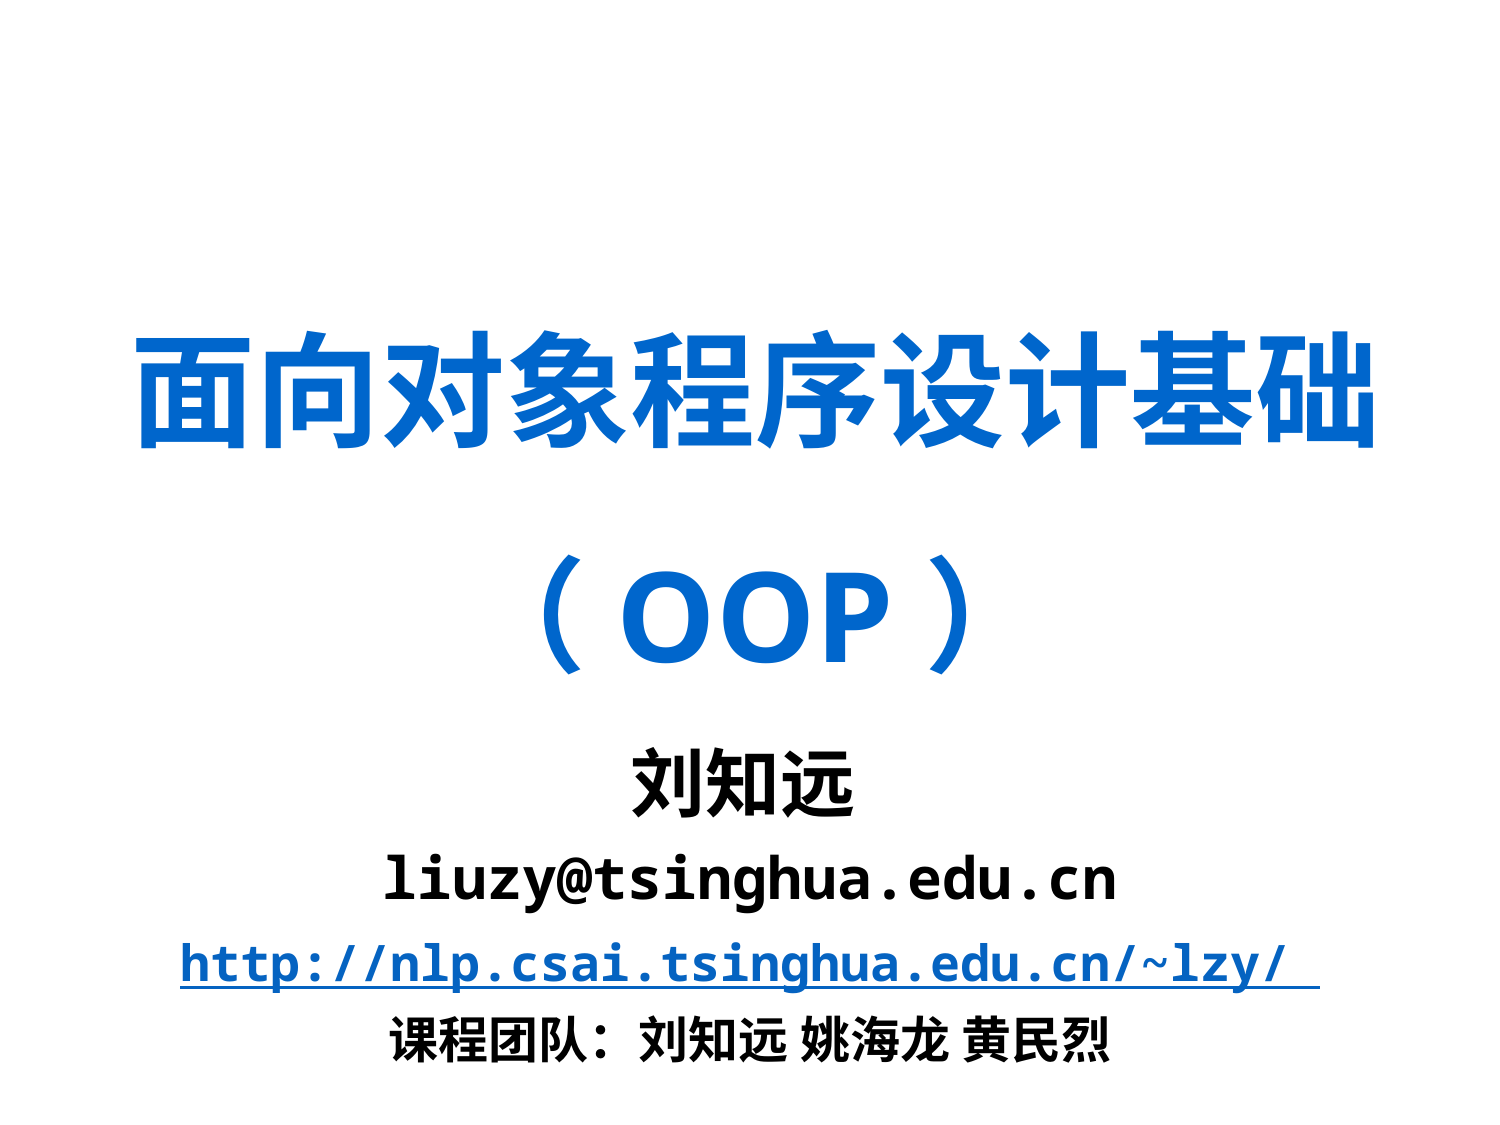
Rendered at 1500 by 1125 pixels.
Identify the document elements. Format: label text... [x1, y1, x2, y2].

subtitle 刘知远 liuzy@tsinghua.edu.cn http://nlp.csai.tsinghua.edu.cn/~lzy/ 课程团队：刘知远 姚海龙 黄民烈 [0, 739, 1500, 1125]
title 面向对象程序设计基础 （OOP） [94, 219, 1417, 705]
